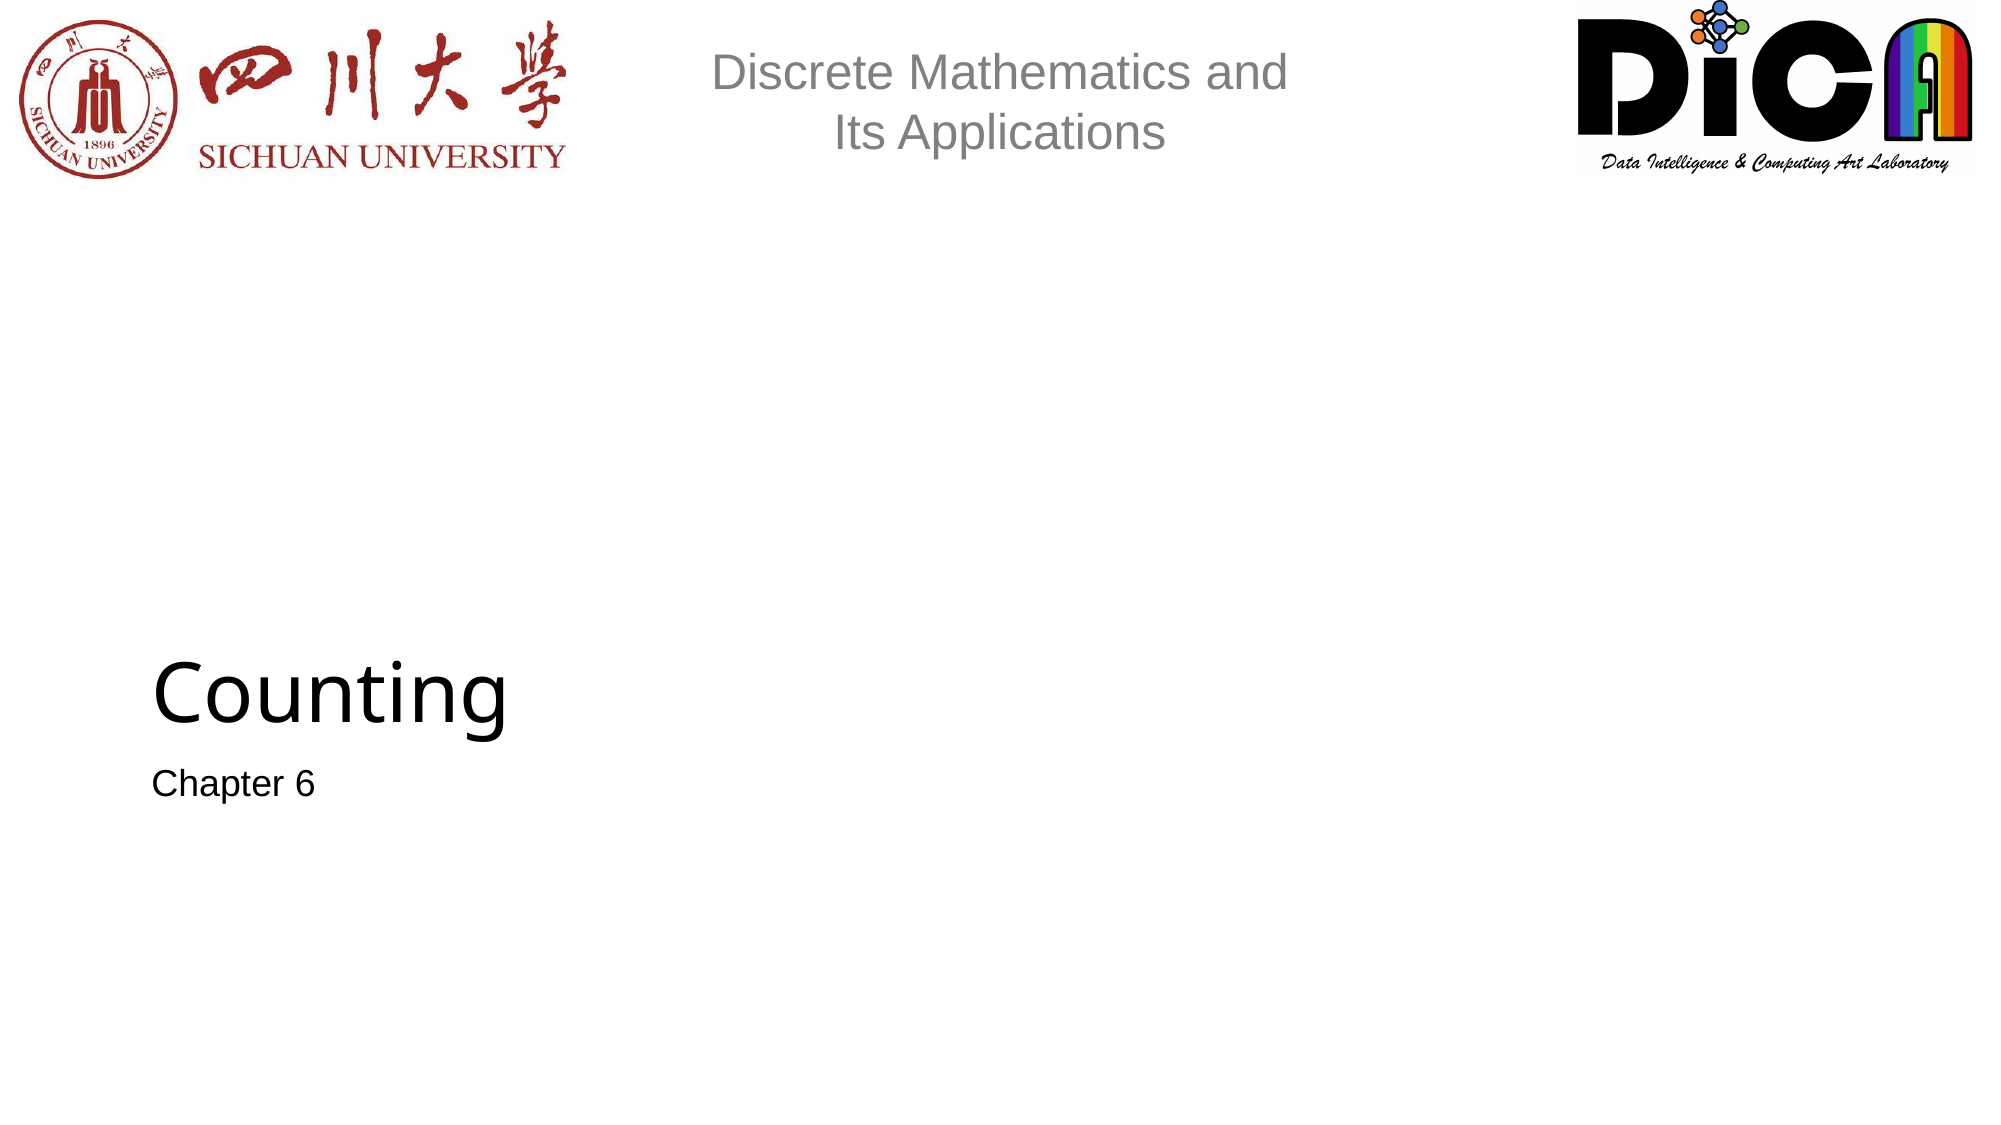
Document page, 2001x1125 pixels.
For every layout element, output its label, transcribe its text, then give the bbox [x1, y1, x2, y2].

title Counting [136, 615, 1917, 749]
list Chapter 6 [136, 756, 1338, 863]
picture [1574, 0, 1975, 179]
picture [19, 20, 566, 179]
